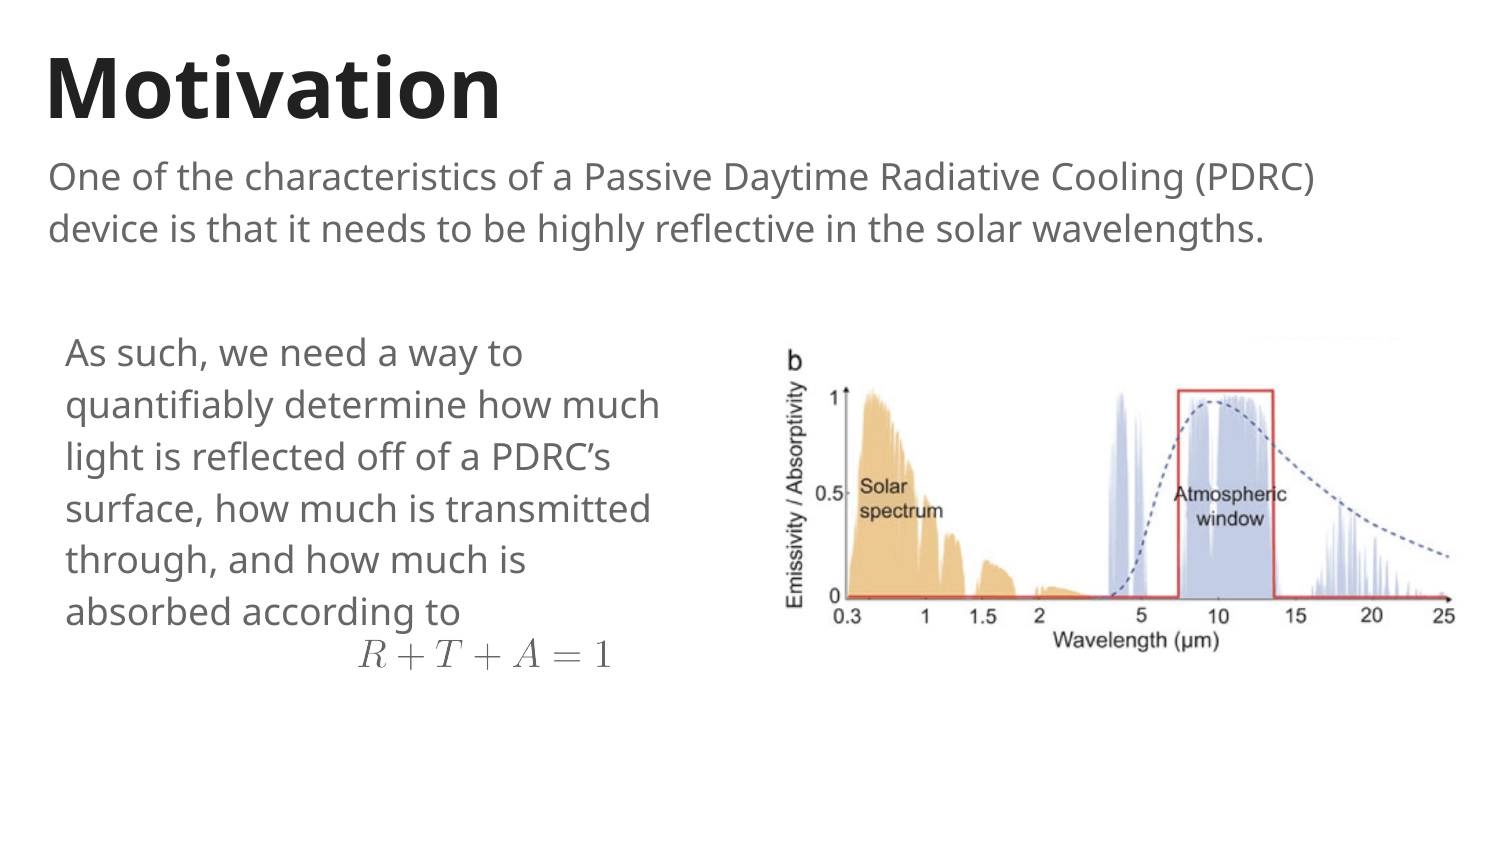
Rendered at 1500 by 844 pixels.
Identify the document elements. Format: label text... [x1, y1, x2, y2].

title Motivation [28, 19, 1427, 152]
picture [358, 638, 610, 671]
text_box As such, we need a way to quantifiably determine how much light is reflected off of a PDRC’s surface, how much is transmitted through, and how much is absorbed according to [49, 307, 719, 649]
picture [771, 337, 1461, 667]
list One of the characteristics of a Passive Daytime Radiative Cooling (PDRC) device is that it needs to be highly reflective in the solar wavelengths. [32, 131, 1420, 636]
